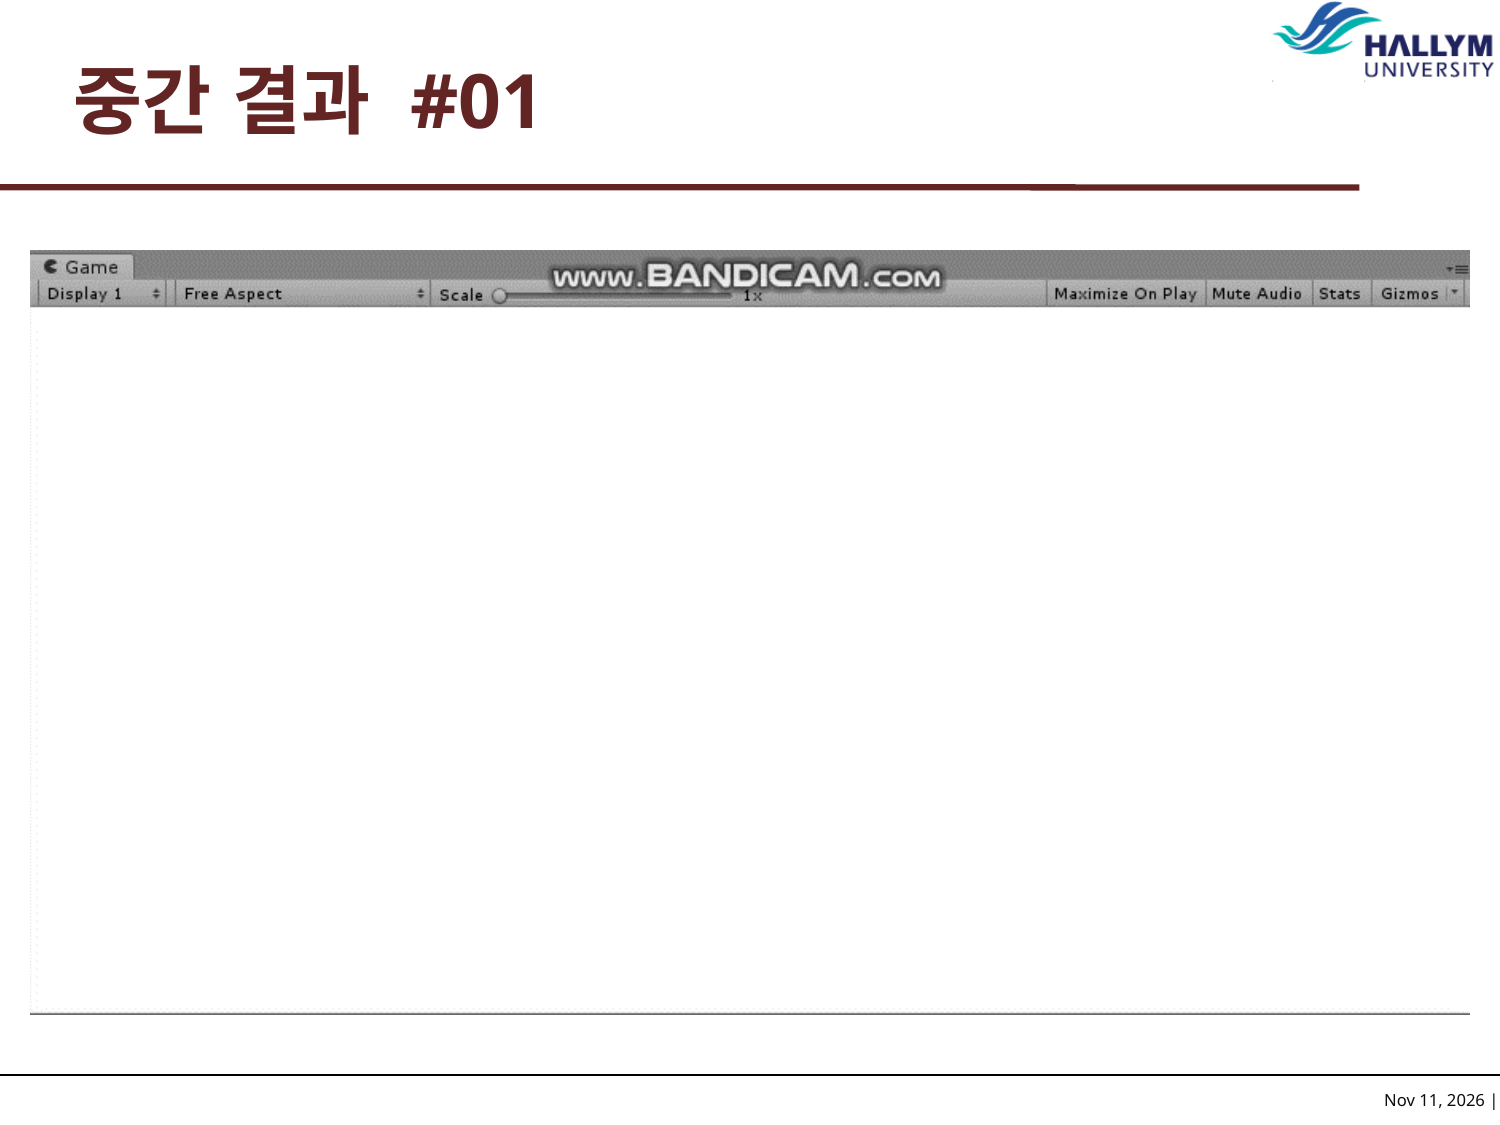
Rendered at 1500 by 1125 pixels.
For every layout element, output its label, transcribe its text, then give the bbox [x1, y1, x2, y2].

title 중간 결과 #01 [44, 33, 1395, 164]
picture [1269, 0, 1500, 82]
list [29, 249, 1471, 1016]
